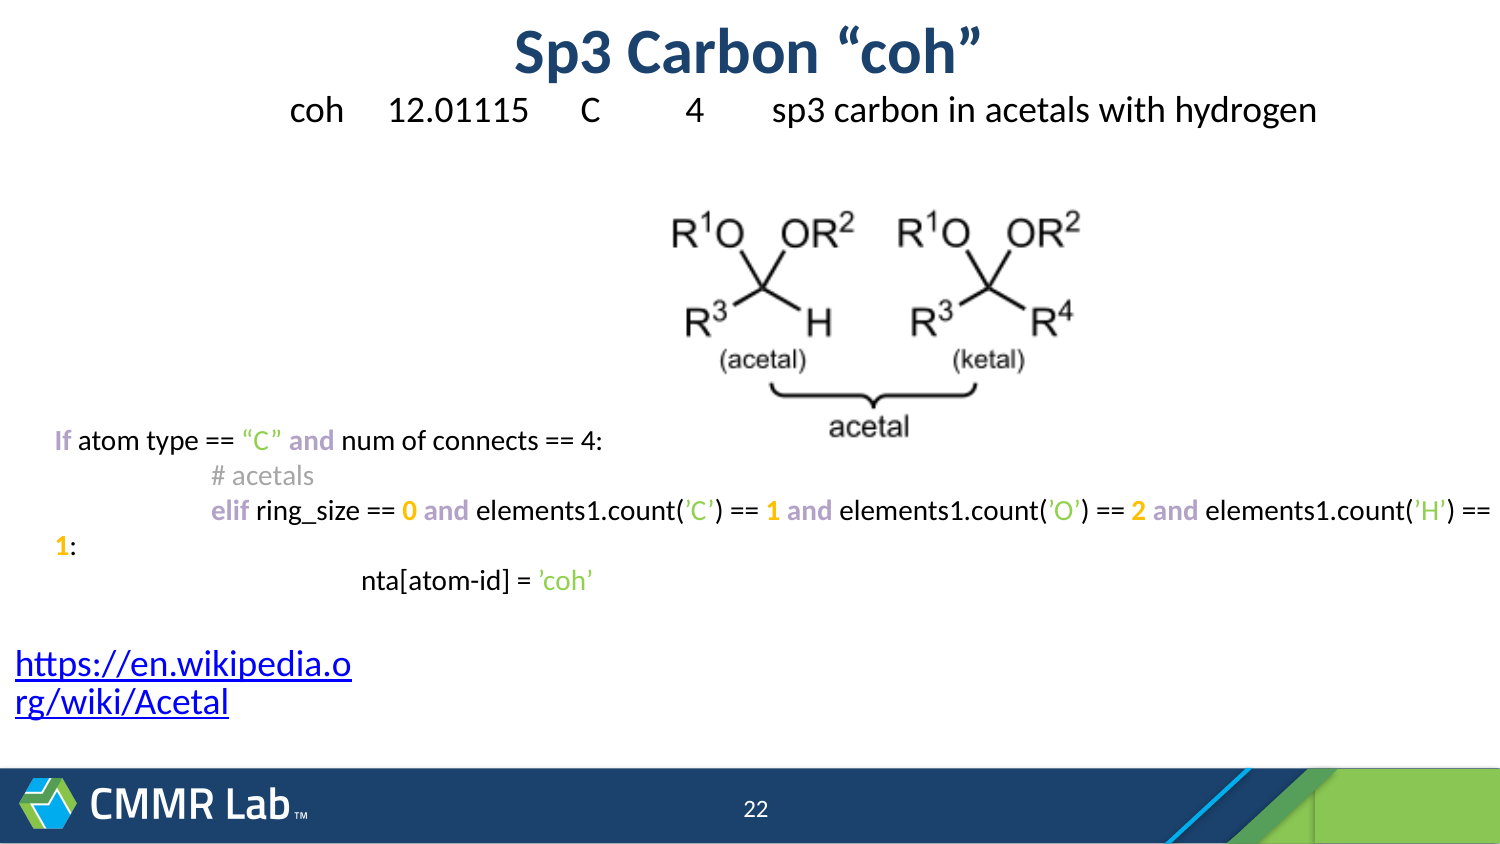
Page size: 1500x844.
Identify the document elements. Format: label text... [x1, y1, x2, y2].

title Sp3 Carbon “coh” [0, 0, 1500, 94]
text_box coh 12.01115 C 4 sp3 carbon in acetals with hydrogen [275, 77, 1489, 138]
text_box If atom type == “C” and num of connects == 4: # acetals elif ring_size == 0 and elements1.count(’C’) == 1 and elements1.count(’O’) == 2 and elements1.count(’H’) == 1: nta[atom-id] = ’coh’ [39, 413, 1500, 604]
picture [665, 202, 1086, 449]
slide_number 22 [581, 784, 932, 830]
text_box https://en.wikipedia.org/wiki/Acetal [0, 631, 373, 737]
picture [0, 761, 324, 843]
